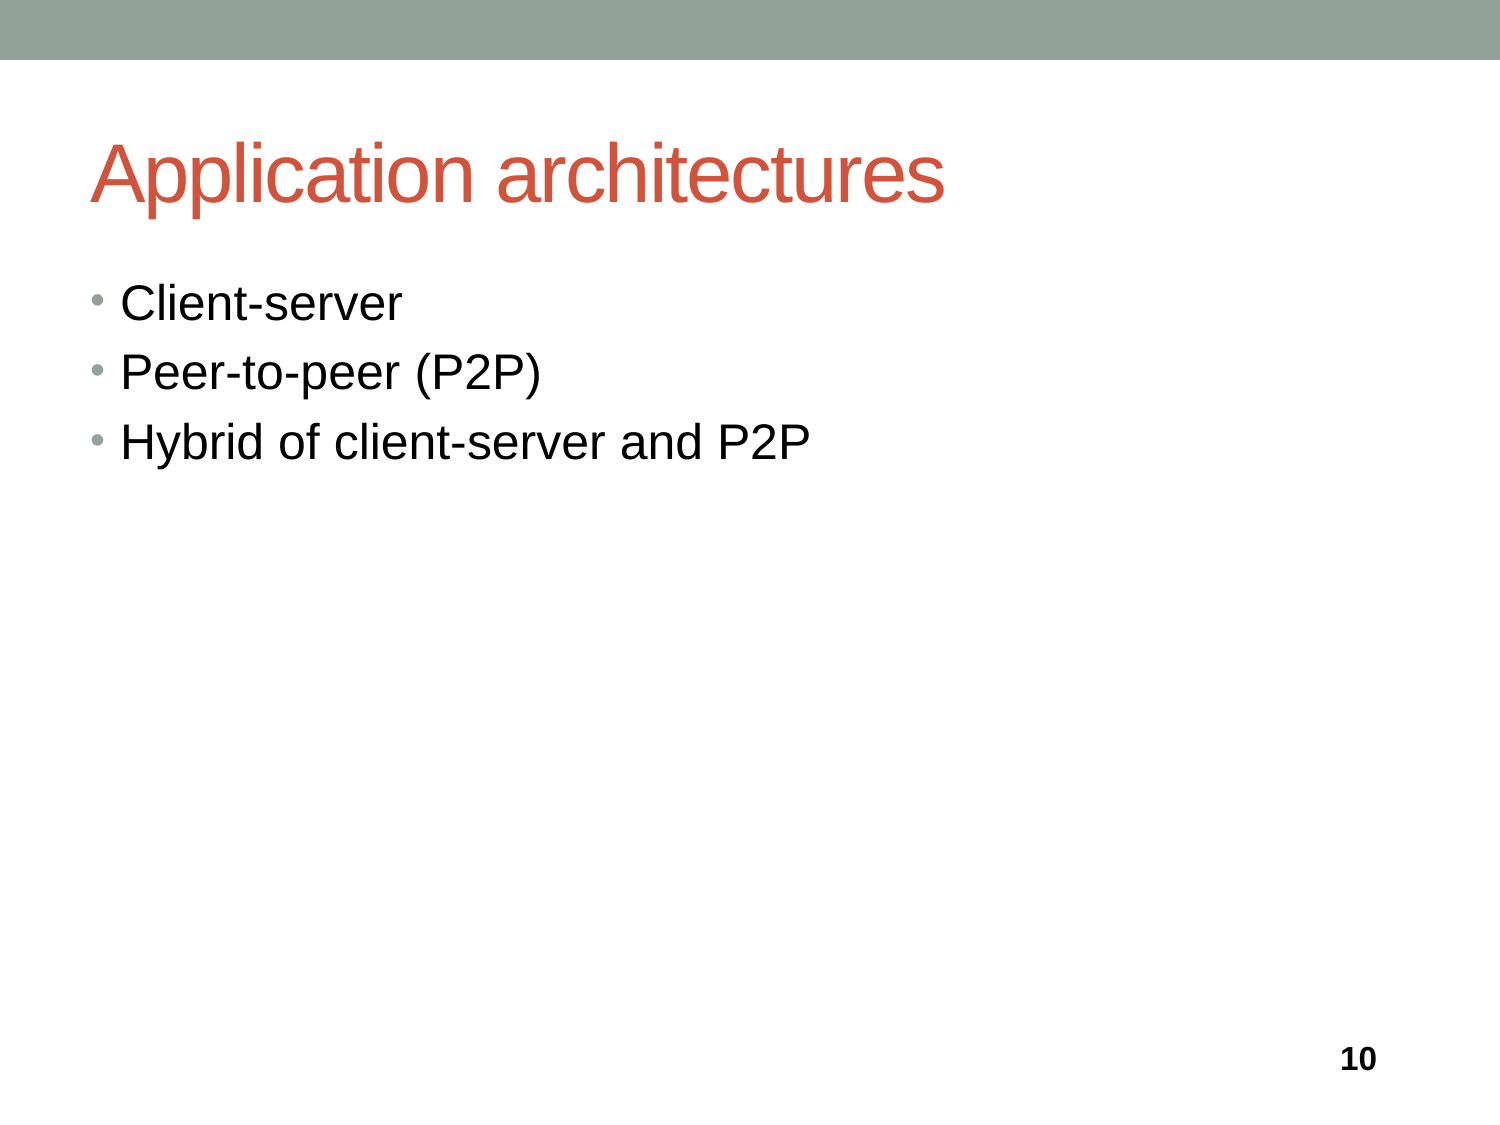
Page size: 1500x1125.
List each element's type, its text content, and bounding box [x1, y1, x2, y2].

title Application architectures [75, 87, 1425, 250]
slide_number 10 [1325, 1030, 1444, 1085]
list Client-server Peer-to-peer (P2P) Hybrid of client-server and P2P [75, 262, 1425, 1063]
